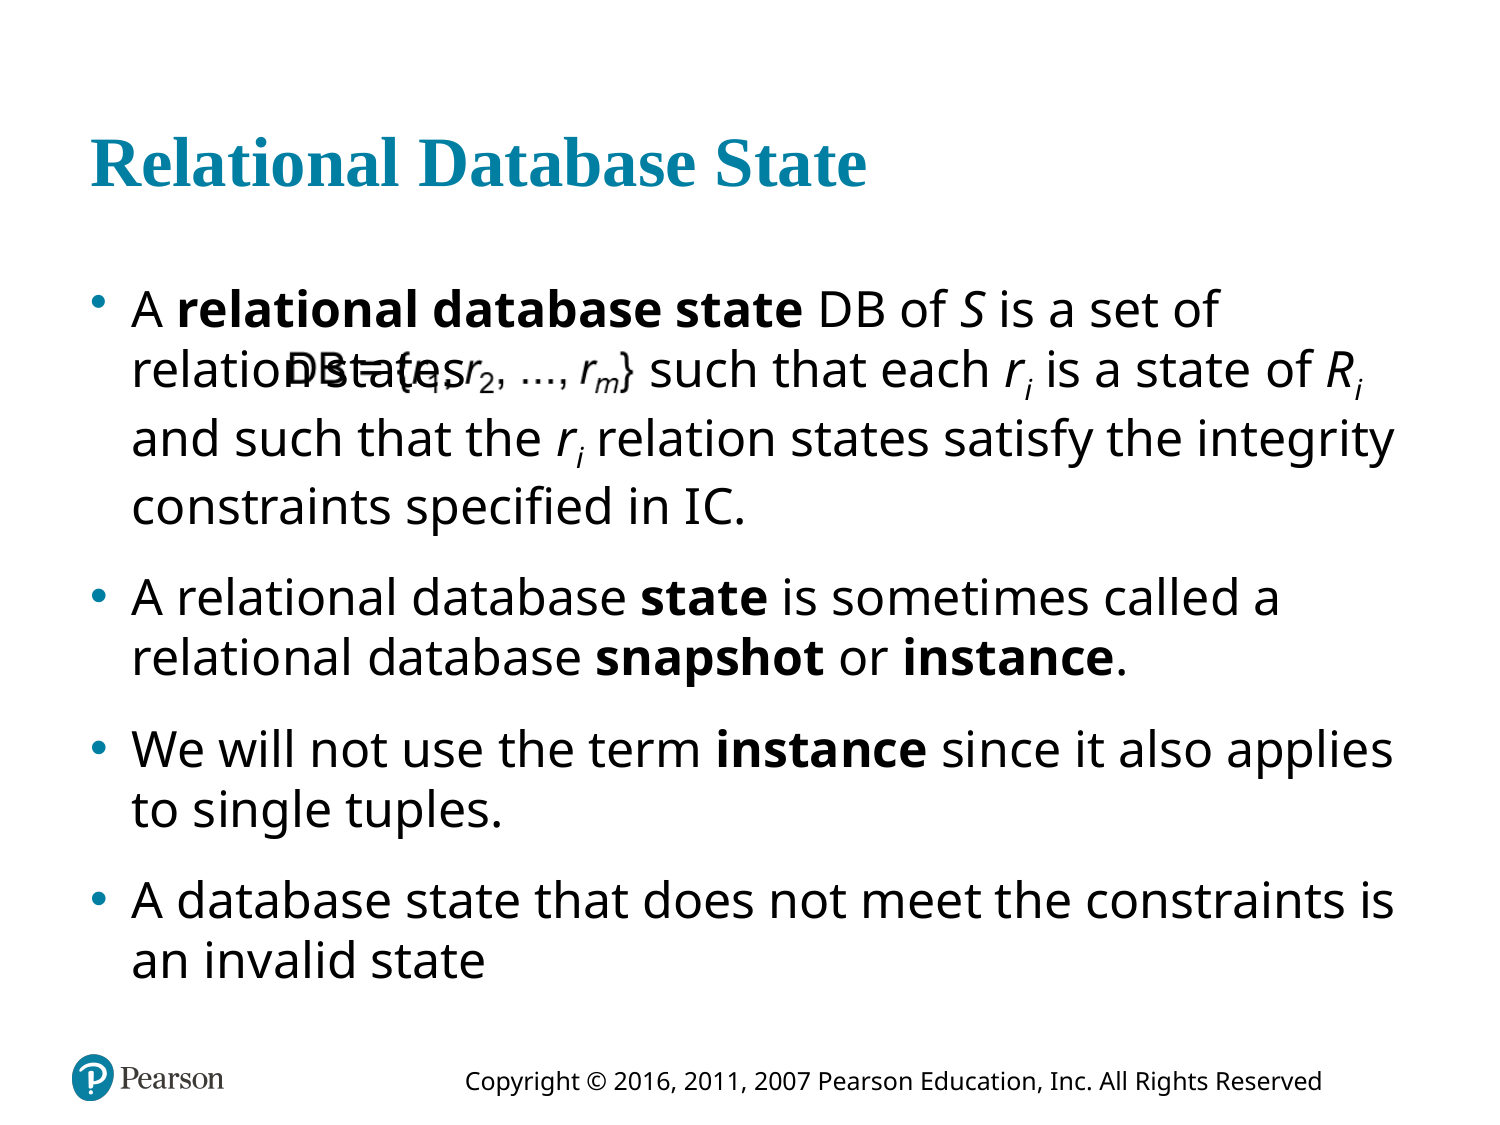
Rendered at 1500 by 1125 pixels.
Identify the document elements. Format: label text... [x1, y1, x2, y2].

title Relational Database State [75, 0, 1425, 216]
list A relational database state D B of S is a set of relation states [75, 262, 1425, 322]
picture [282, 337, 642, 406]
picture [72, 1087, 83, 1101]
picture [98, 1054, 224, 1101]
picture [72, 1054, 88, 1070]
picture [80, 1063, 106, 1088]
list such that each ri is a state of Ri and such that the ri relation states satisfy the integrity constraints specified in I C. A relational database state is sometimes called a relational database snapshot or instance. We will not use the term instance since it also applies to single tuples. A database state that does not meet the constraints is an invalid state [75, 322, 1425, 980]
